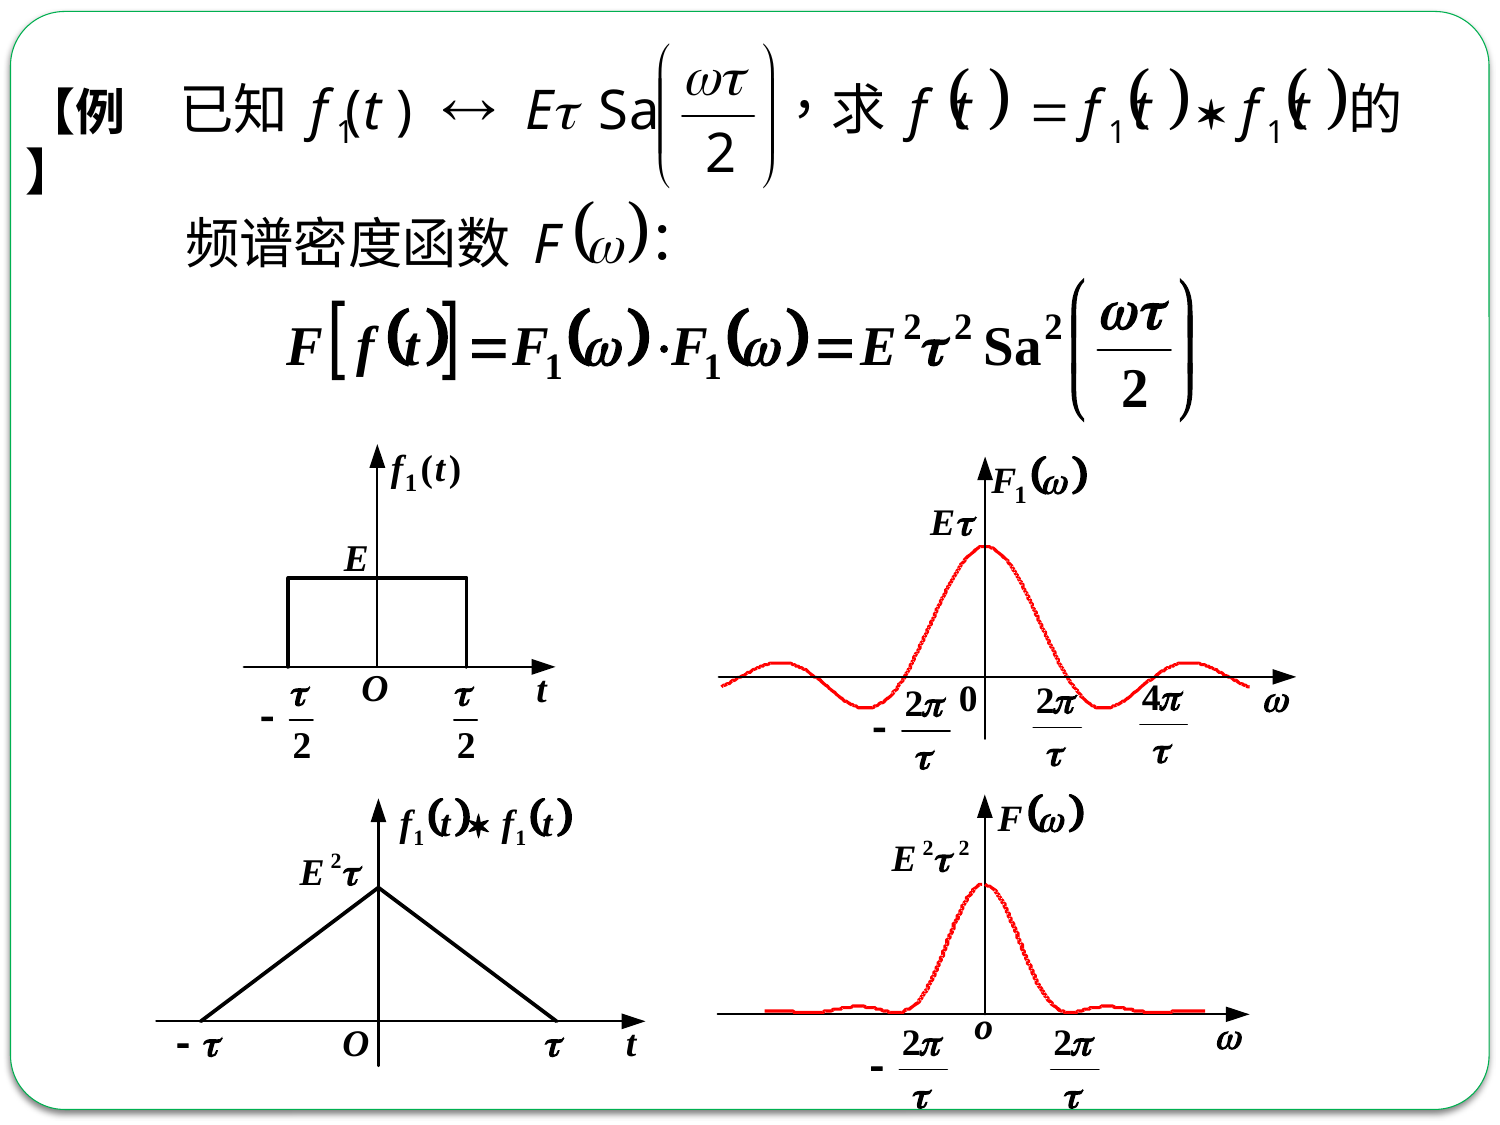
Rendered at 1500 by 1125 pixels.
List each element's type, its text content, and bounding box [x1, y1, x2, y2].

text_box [706, 783, 1259, 1115]
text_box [144, 786, 655, 1076]
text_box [277, 266, 1208, 428]
text_box 【例】 [10, 73, 173, 208]
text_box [232, 432, 565, 767]
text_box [707, 445, 1306, 776]
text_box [178, 30, 1412, 287]
